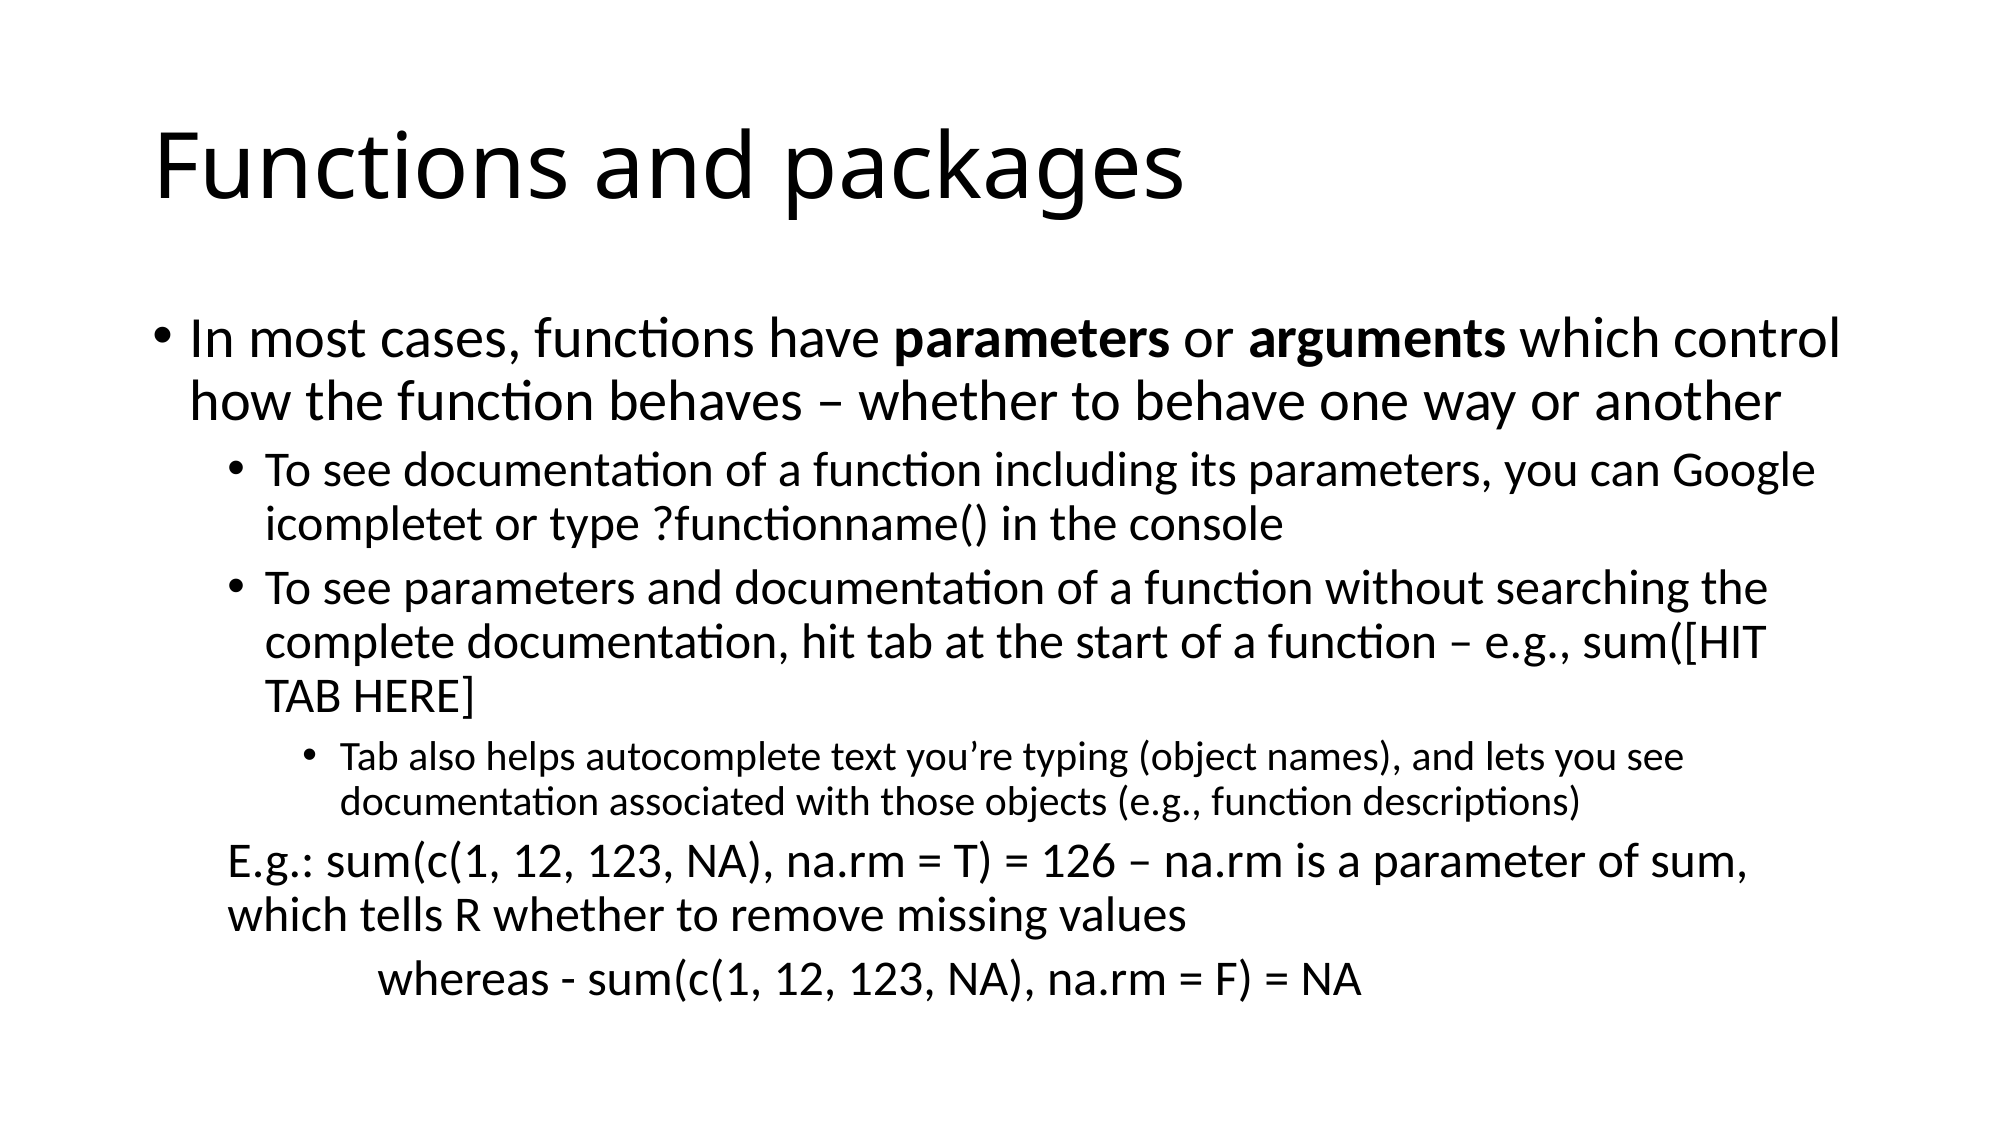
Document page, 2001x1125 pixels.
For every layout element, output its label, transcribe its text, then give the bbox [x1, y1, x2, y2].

list In most cases, functions have parameters or arguments which control how the function behaves – whether to behave one way or another To see documentation of a function including its parameters, you can Google icompletet or type ?functionname() in the console To see parameters and documentation of a function without searching the complete documentation, hit tab at the start of a function – e.g., sum([HIT TAB HERE] Tab also helps autocomplete text you’re typing (object names), and lets you see documentation associated with those objects (e.g., function descriptions) E.g.: sum(c(1, 12, 123, NA), na.rm = T) = 126 – na.rm is a parameter of sum, which tells R whether to remove missing values whereas - sum(c(1, 12, 123, NA), na.rm = F) = NA [137, 299, 1863, 1091]
title Functions and packages [137, 59, 1863, 278]
